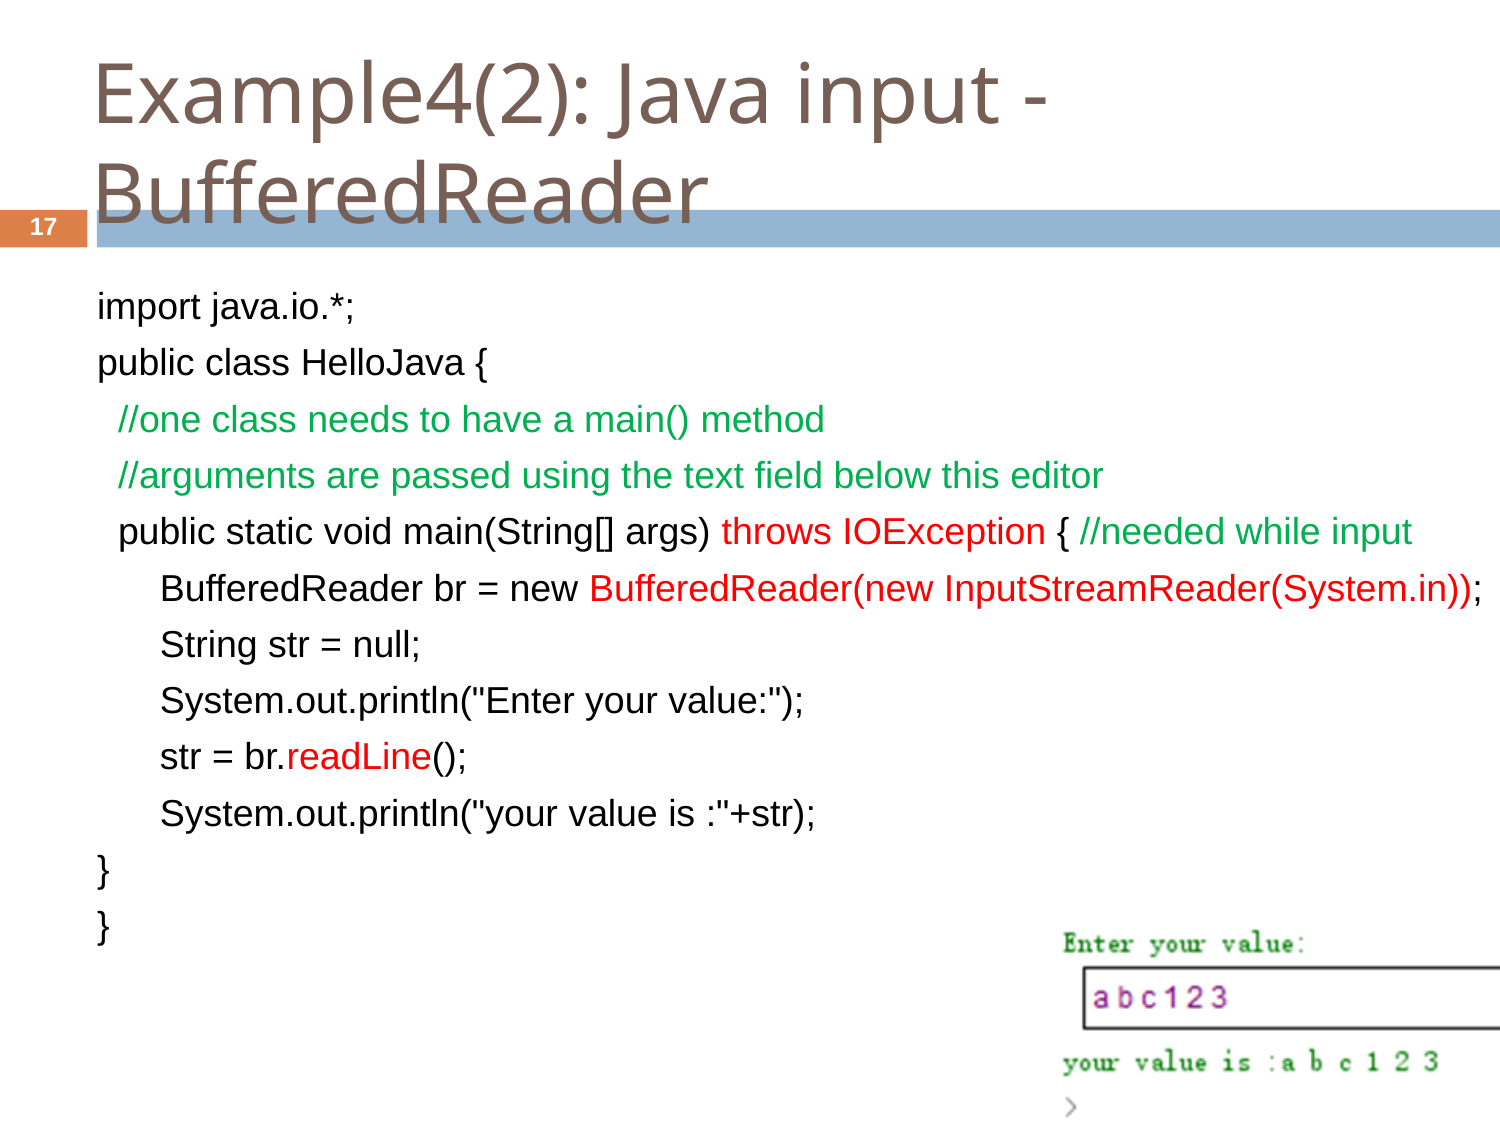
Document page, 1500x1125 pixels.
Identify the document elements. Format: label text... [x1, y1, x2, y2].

text_box 17 [0, 208, 88, 249]
text_box import java.io.*; public class HelloJava { //one class needs to have a main() method //arguments are passed using the text field below this editor public static void main(String[] args) throws IOException { //needed while input BufferedReader br = new BufferedReader(new InputStreamReader(System.in)); String str = null; System.out.println("Enter your value:"); str = br.readLine(); System.out.println("your value is :"+str); } } [82, 263, 1500, 954]
text_box Example4(2): Java input - BufferedReader [76, 58, 1500, 222]
picture [1047, 916, 1500, 1122]
